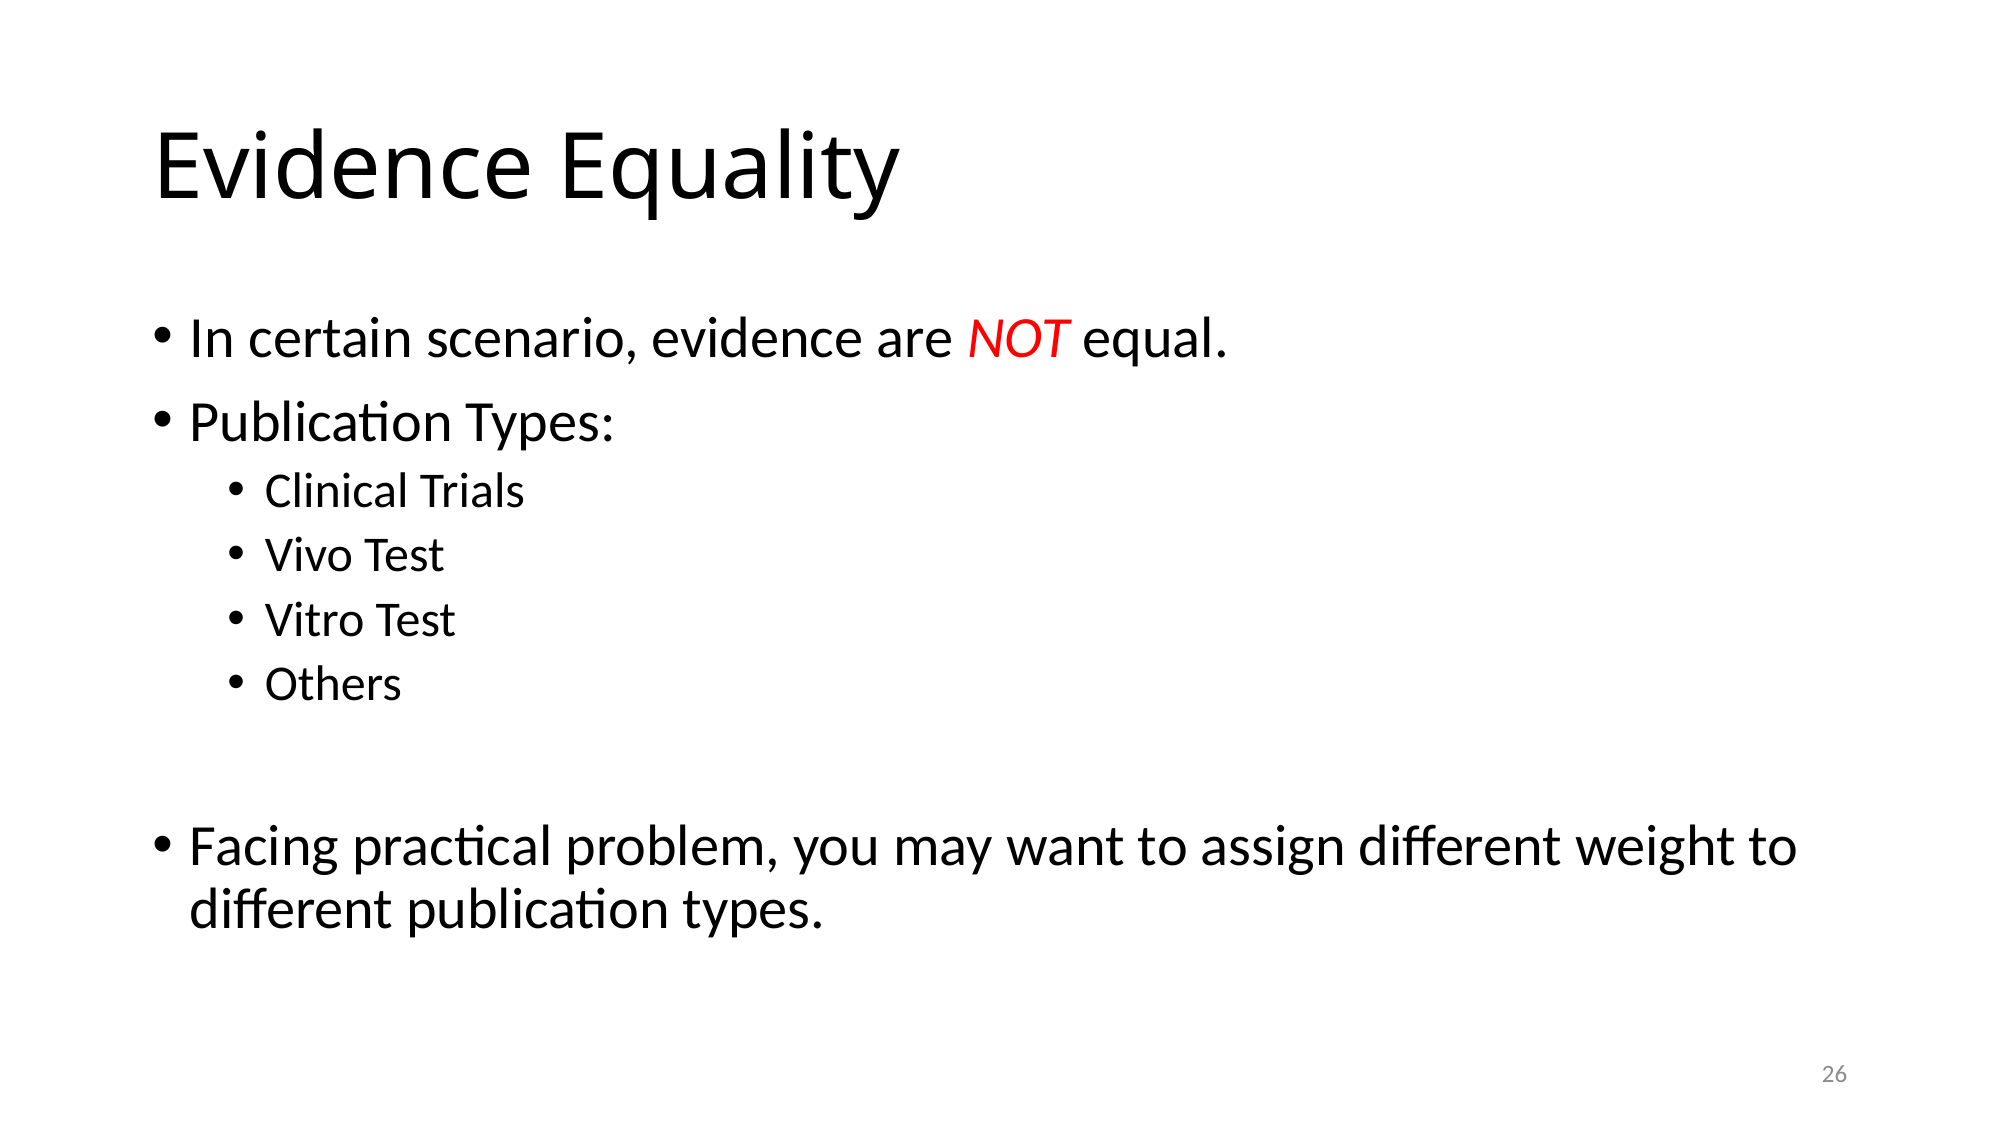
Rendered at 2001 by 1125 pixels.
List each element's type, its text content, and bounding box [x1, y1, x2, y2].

title Evidence Equality [137, 59, 1863, 278]
list In certain scenario, evidence are NOT equal. Publication Types: Clinical Trials Vivo Test Vitro Test Others Facing practical problem, you may want to assign different weight to different publication types. [137, 299, 1863, 1014]
slide_number 26 [1412, 1042, 1863, 1103]
